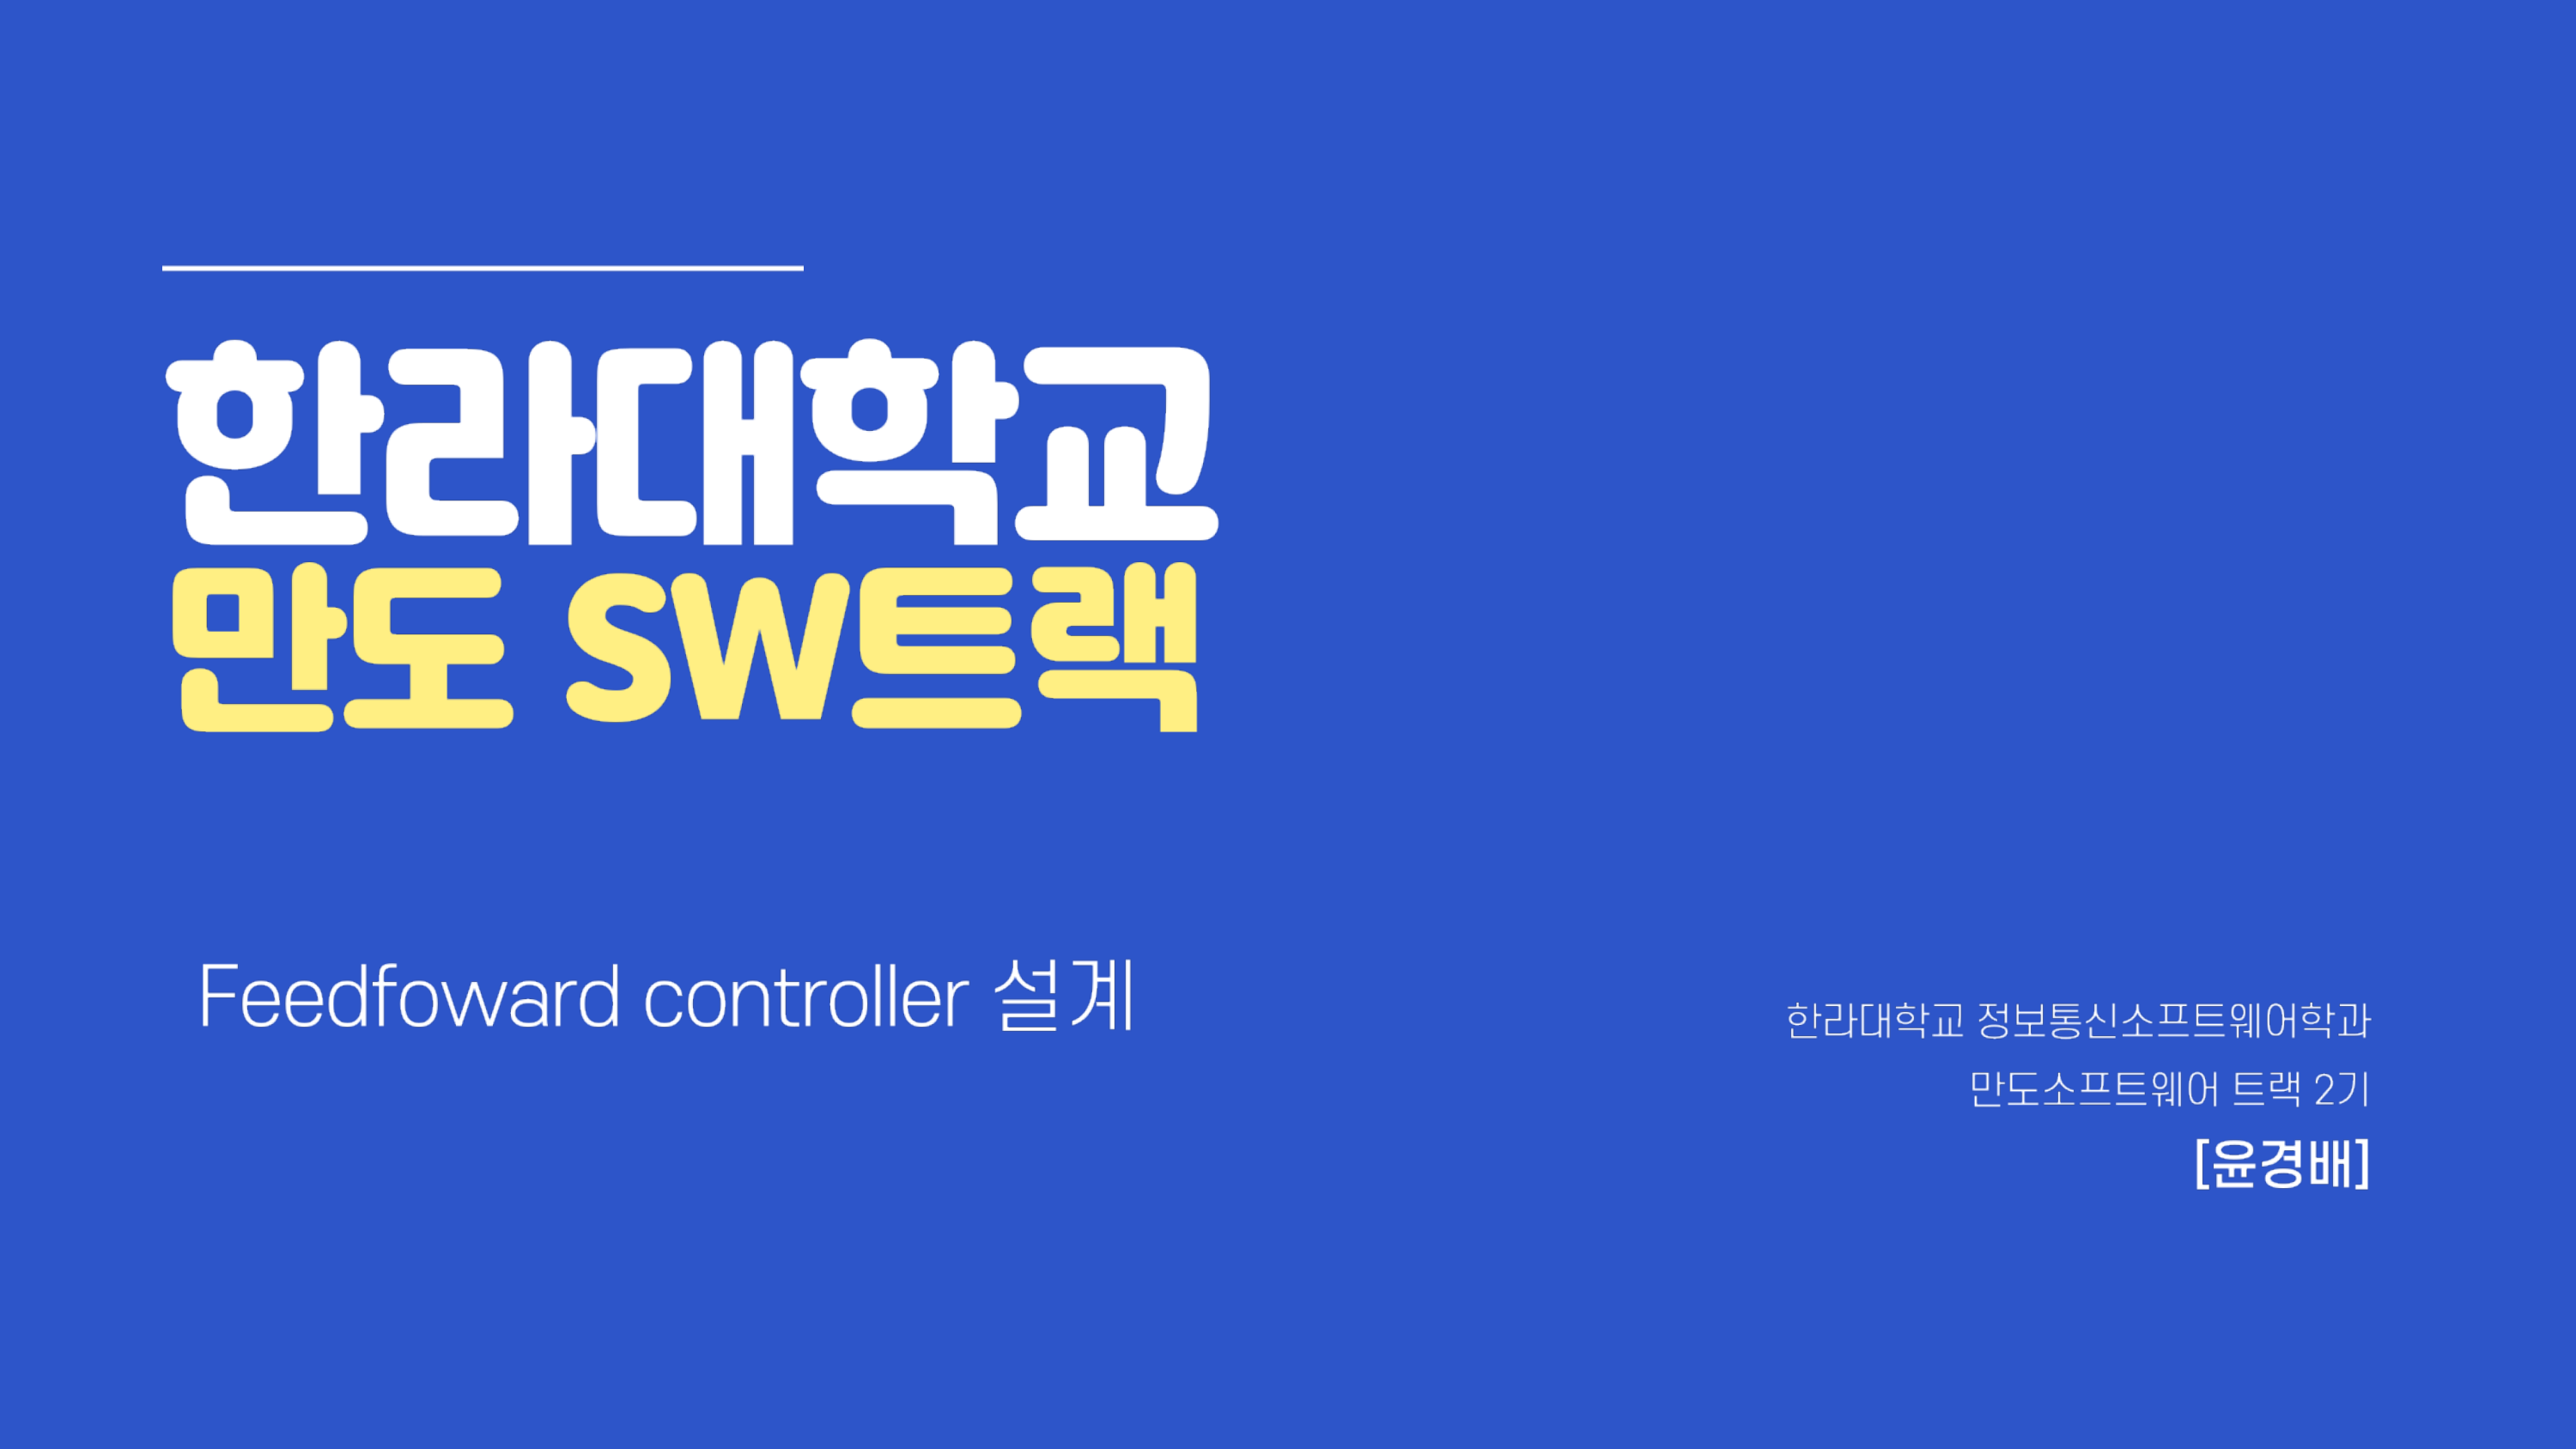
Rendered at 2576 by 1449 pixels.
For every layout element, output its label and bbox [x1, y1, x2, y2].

text_box [162, 258, 805, 279]
picture [185, 927, 1169, 1070]
picture [130, 262, 1319, 817]
picture [1552, 986, 2397, 1213]
